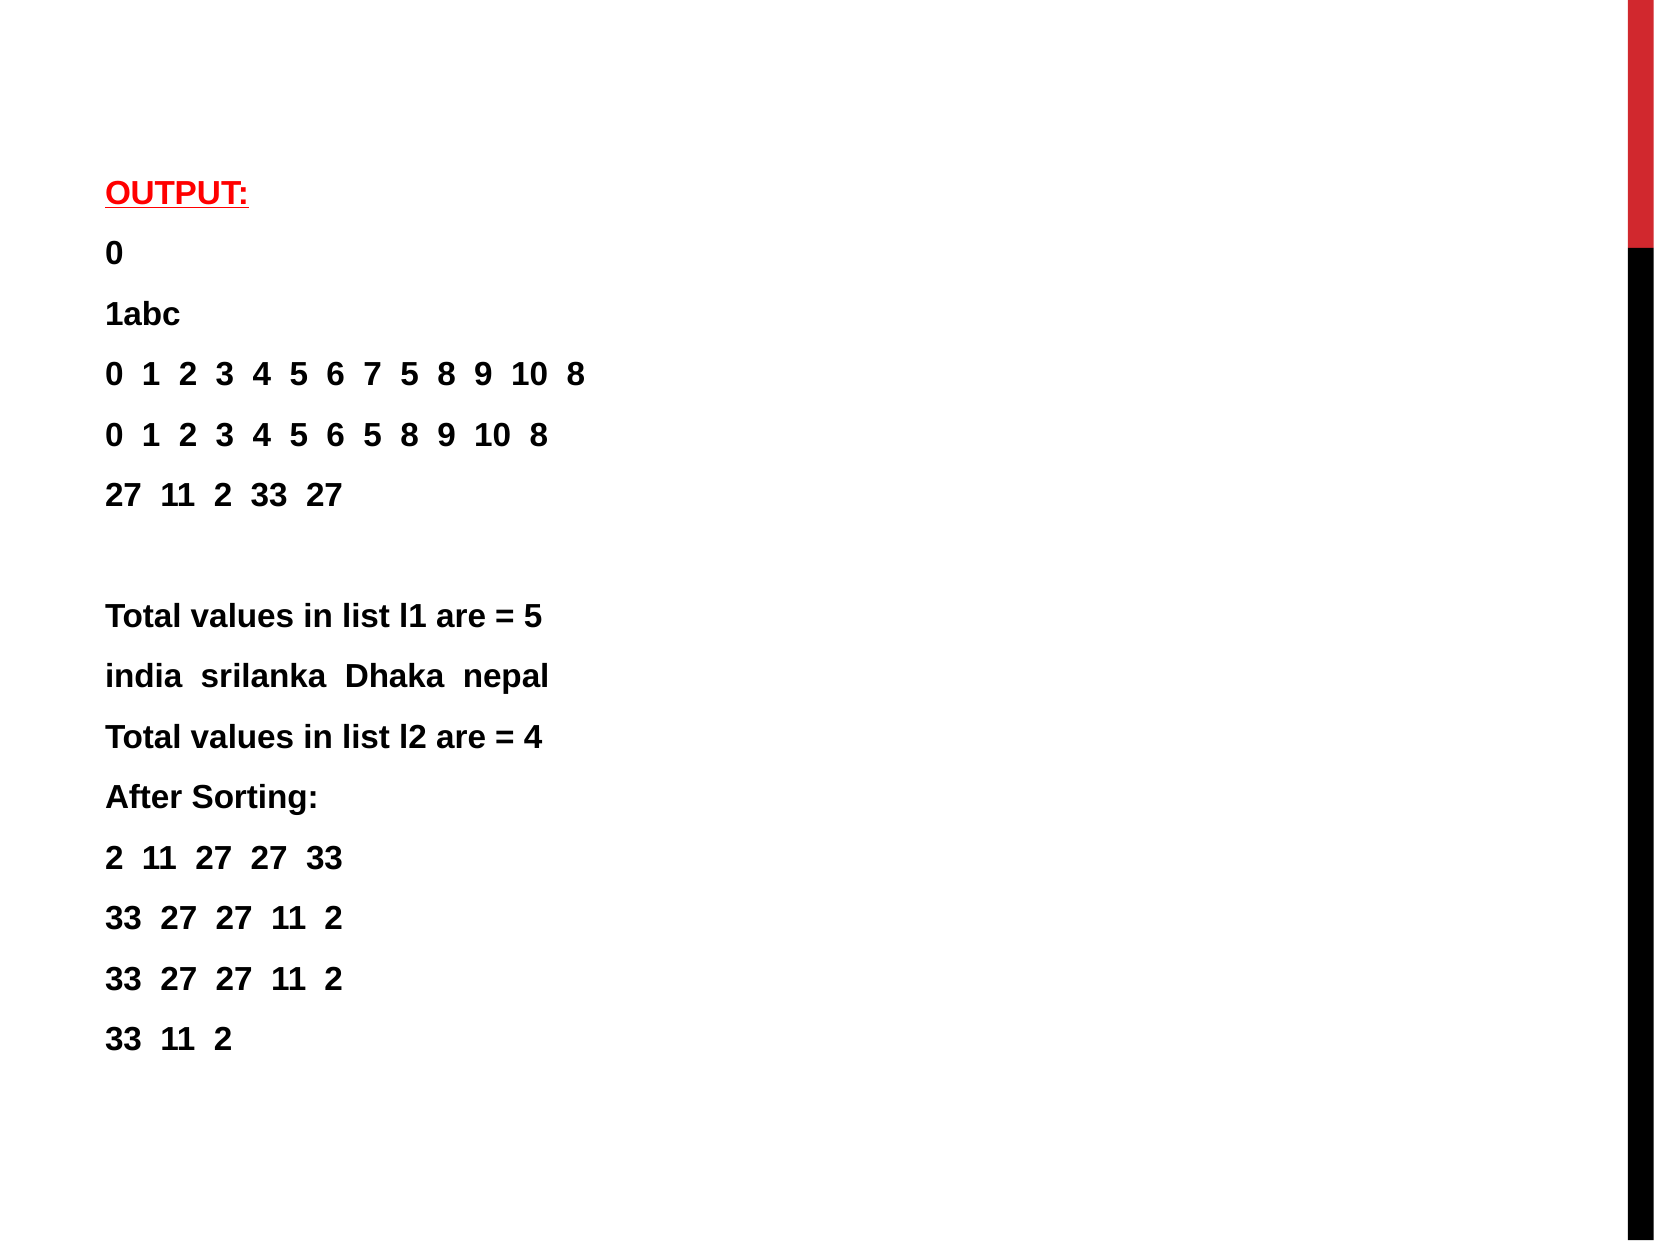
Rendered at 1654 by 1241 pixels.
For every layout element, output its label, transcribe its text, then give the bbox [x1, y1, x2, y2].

list OUTPUT: 0 1abc 0 1 2 3 4 5 6 7 5 8 9 10 8 0 1 2 3 4 5 6 5 8 9 10 8 27 11 2 33 27 Total values in list l1 are = 5 india srilanka Dhaka nepal Total values in list l2 are = 4 After Sorting: 2 11 27 27 33 33 27 27 11 2 33 27 27 11 2 33 11 2 [88, 162, 980, 1136]
